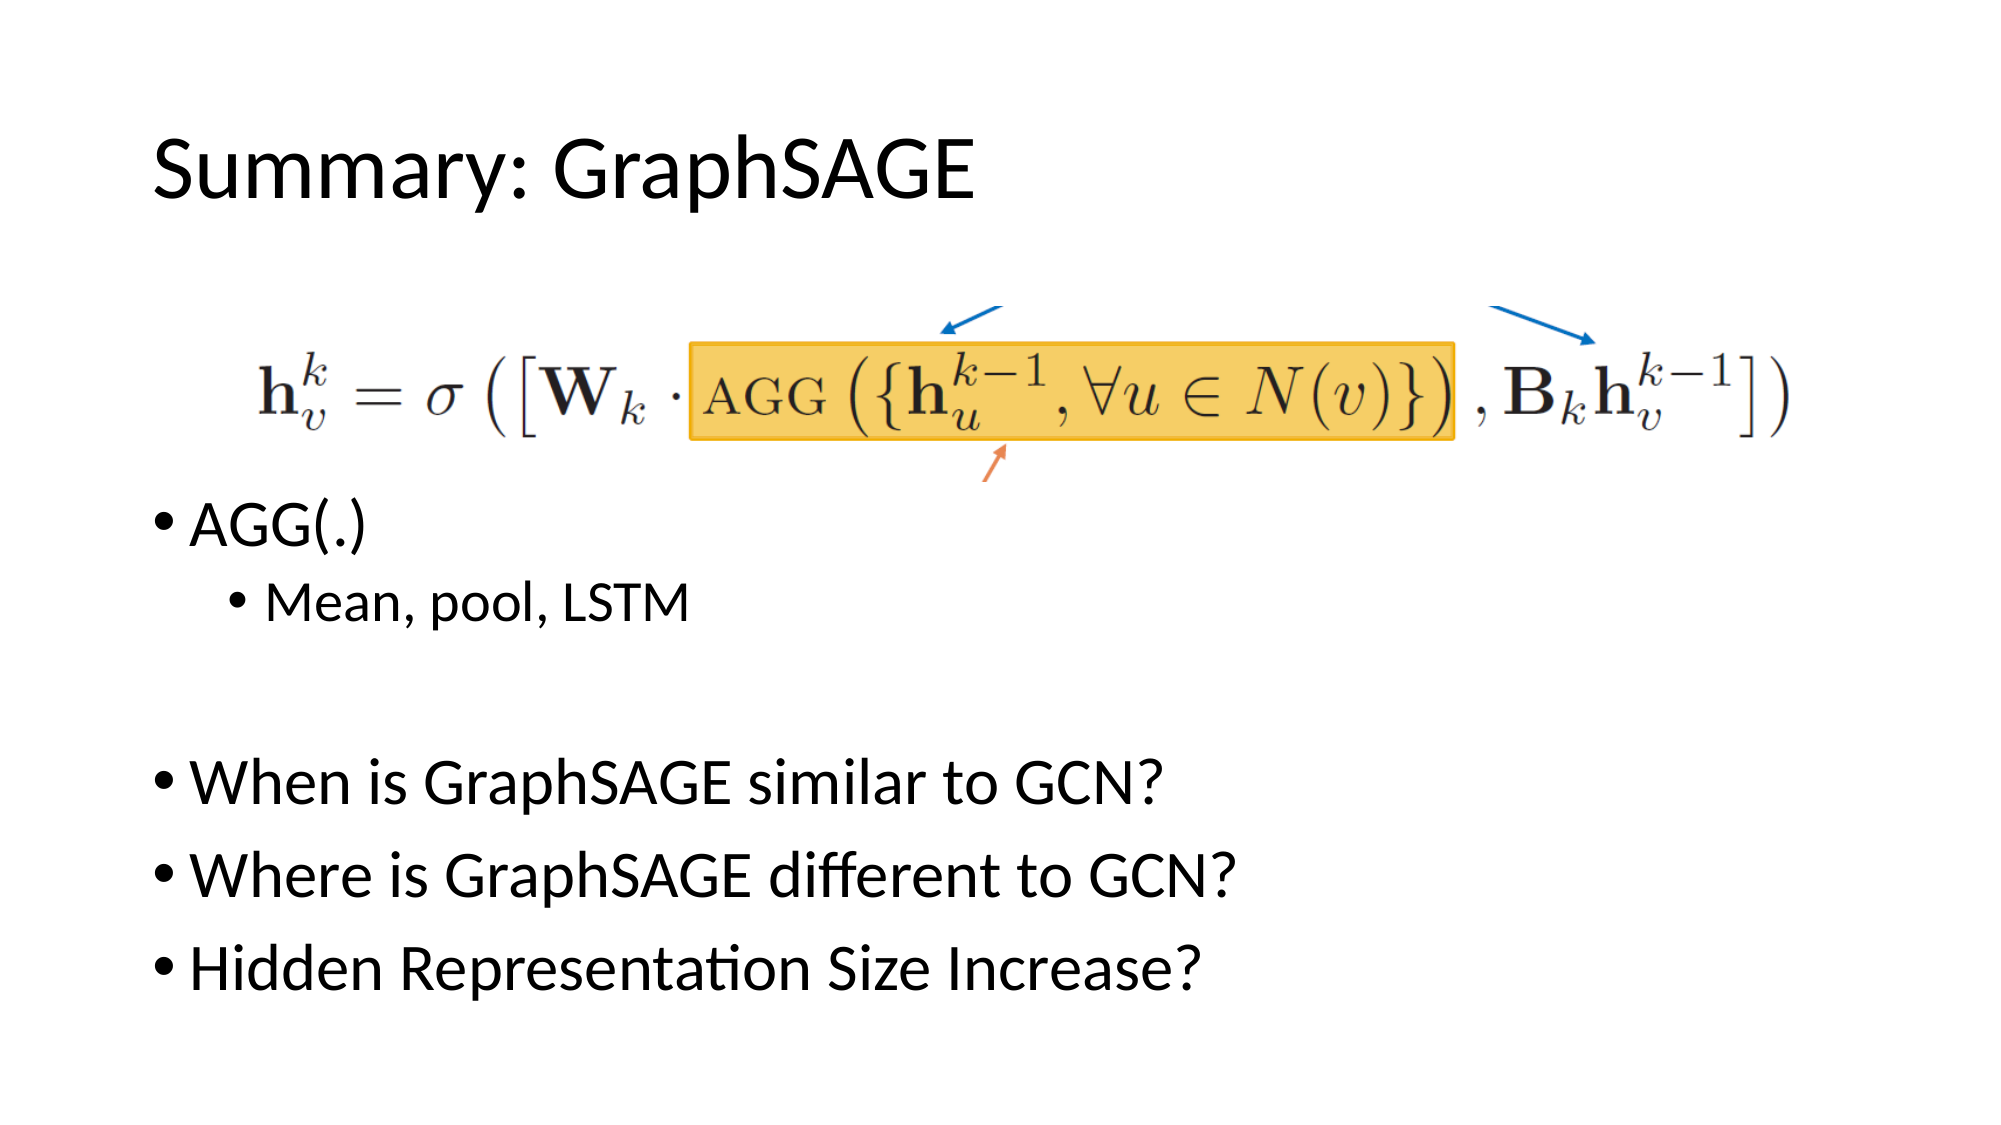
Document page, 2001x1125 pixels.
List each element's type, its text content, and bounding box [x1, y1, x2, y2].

picture [227, 306, 1812, 482]
title Summary: GraphSAGE [137, 59, 1863, 278]
list AGG(.) Mean, pool, LSTM When is GraphSAGE similar to GCN? Where is GraphSAGE different to GCN? Hidden Representation Size Increase? [137, 297, 1863, 1066]
